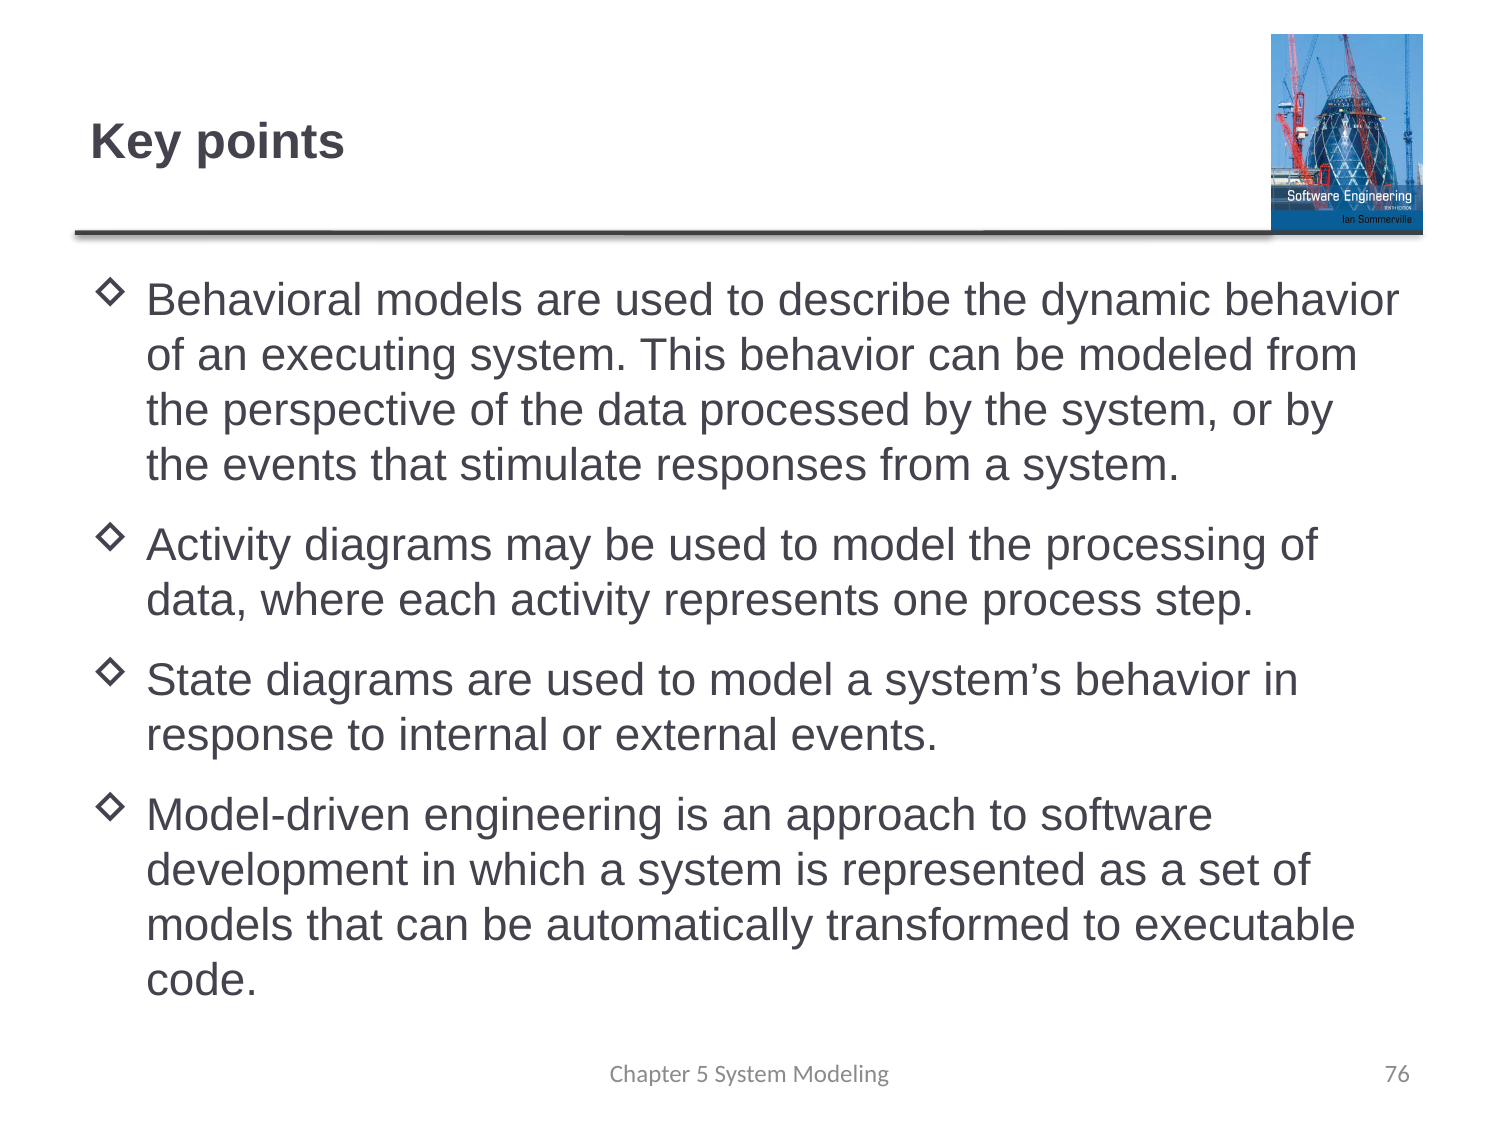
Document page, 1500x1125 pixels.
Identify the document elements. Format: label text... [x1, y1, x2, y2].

picture [1271, 34, 1423, 230]
title Key points [74, 44, 1272, 233]
footer Chapter 5 System Modeling [512, 1042, 988, 1103]
list Behavioral models are used to describe the dynamic behavior of an executing system. This behavior can be modeled from the perspective of the data processed by the system, or by the events that stimulate responses from a system. Activity diagrams may be used to model the processing of data, where each activity represents one process step. State diagrams are used to model a system’s behavior in response to internal or external events. Model-driven engineering is an approach to software development in which a system is represented as a set of models that can be automatically transformed to executable code. [75, 262, 1425, 1005]
slide_number 76 [1074, 1042, 1425, 1103]
